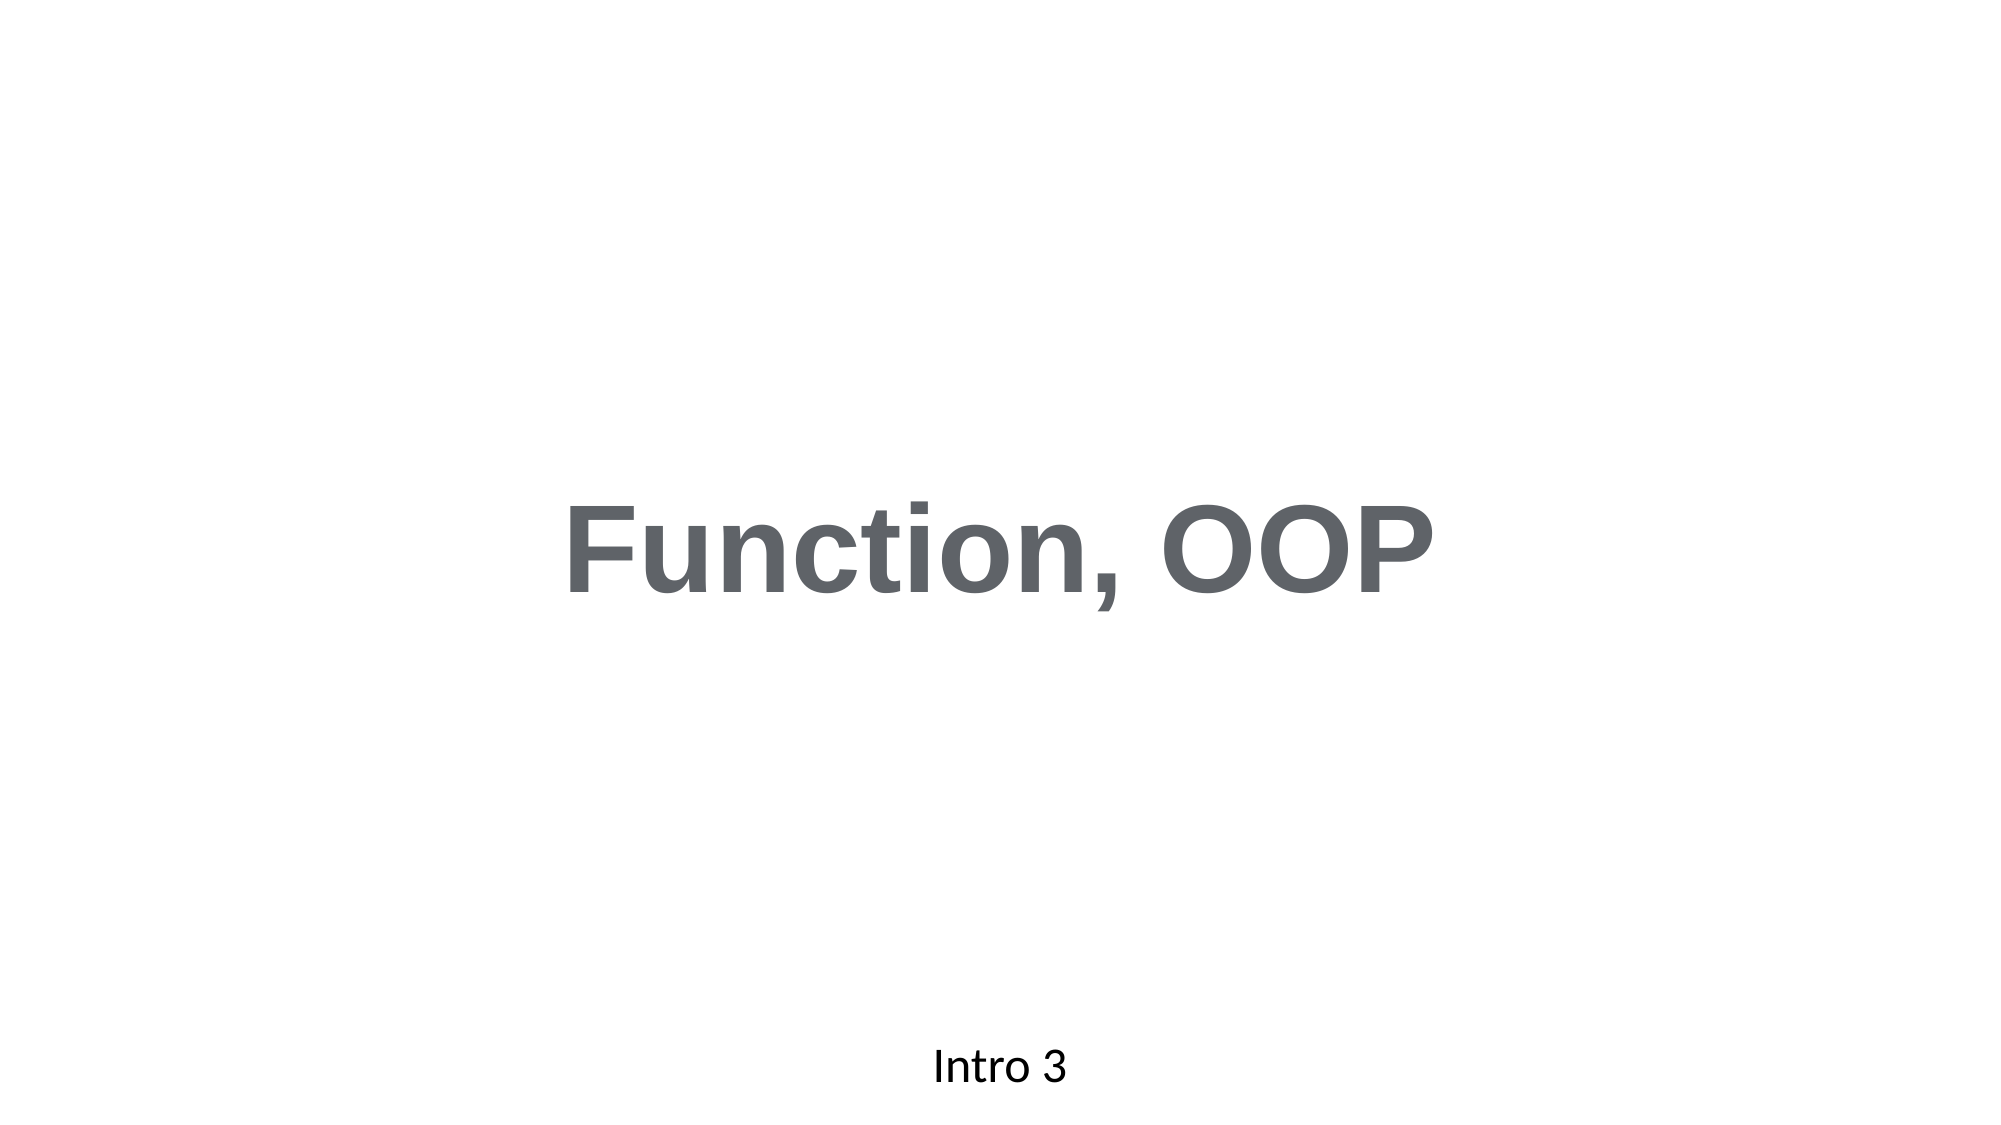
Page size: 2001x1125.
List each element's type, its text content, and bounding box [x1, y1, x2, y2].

subtitle Intro 3 [249, 1031, 1750, 1109]
title Function, OOP [249, 97, 1750, 1006]
